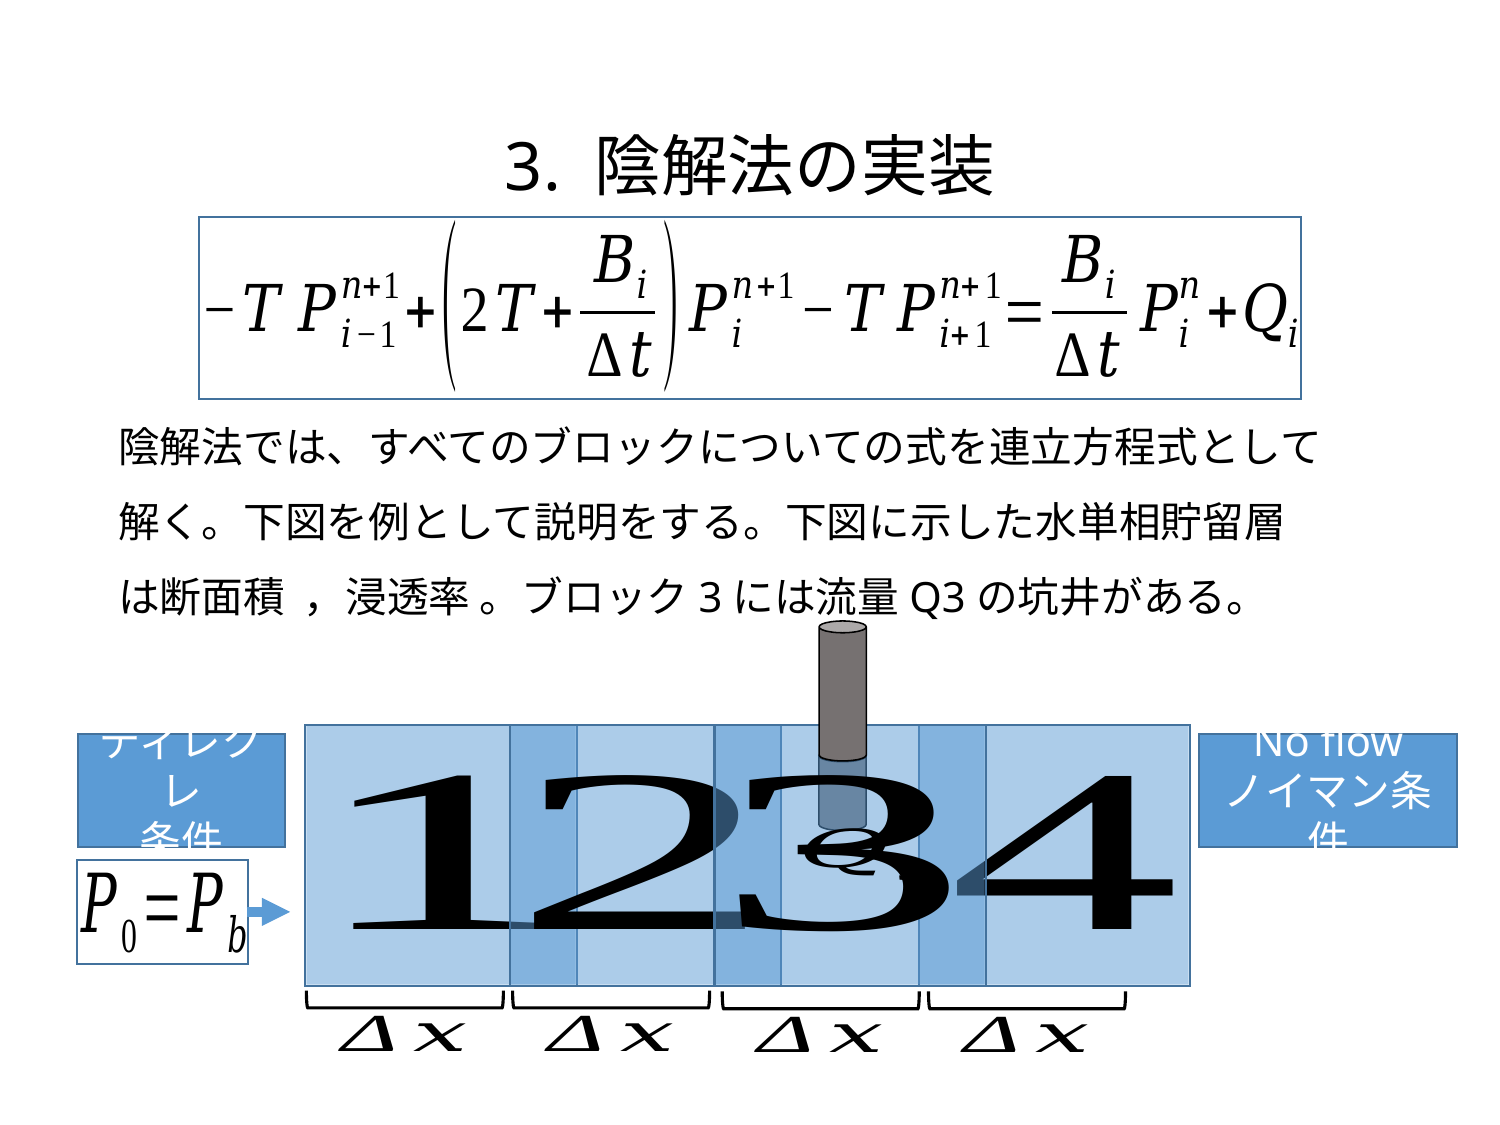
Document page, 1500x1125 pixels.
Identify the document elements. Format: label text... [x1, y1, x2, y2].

title 3. 陰解法の実装 [103, 59, 1397, 278]
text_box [77, 620, 1457, 1065]
